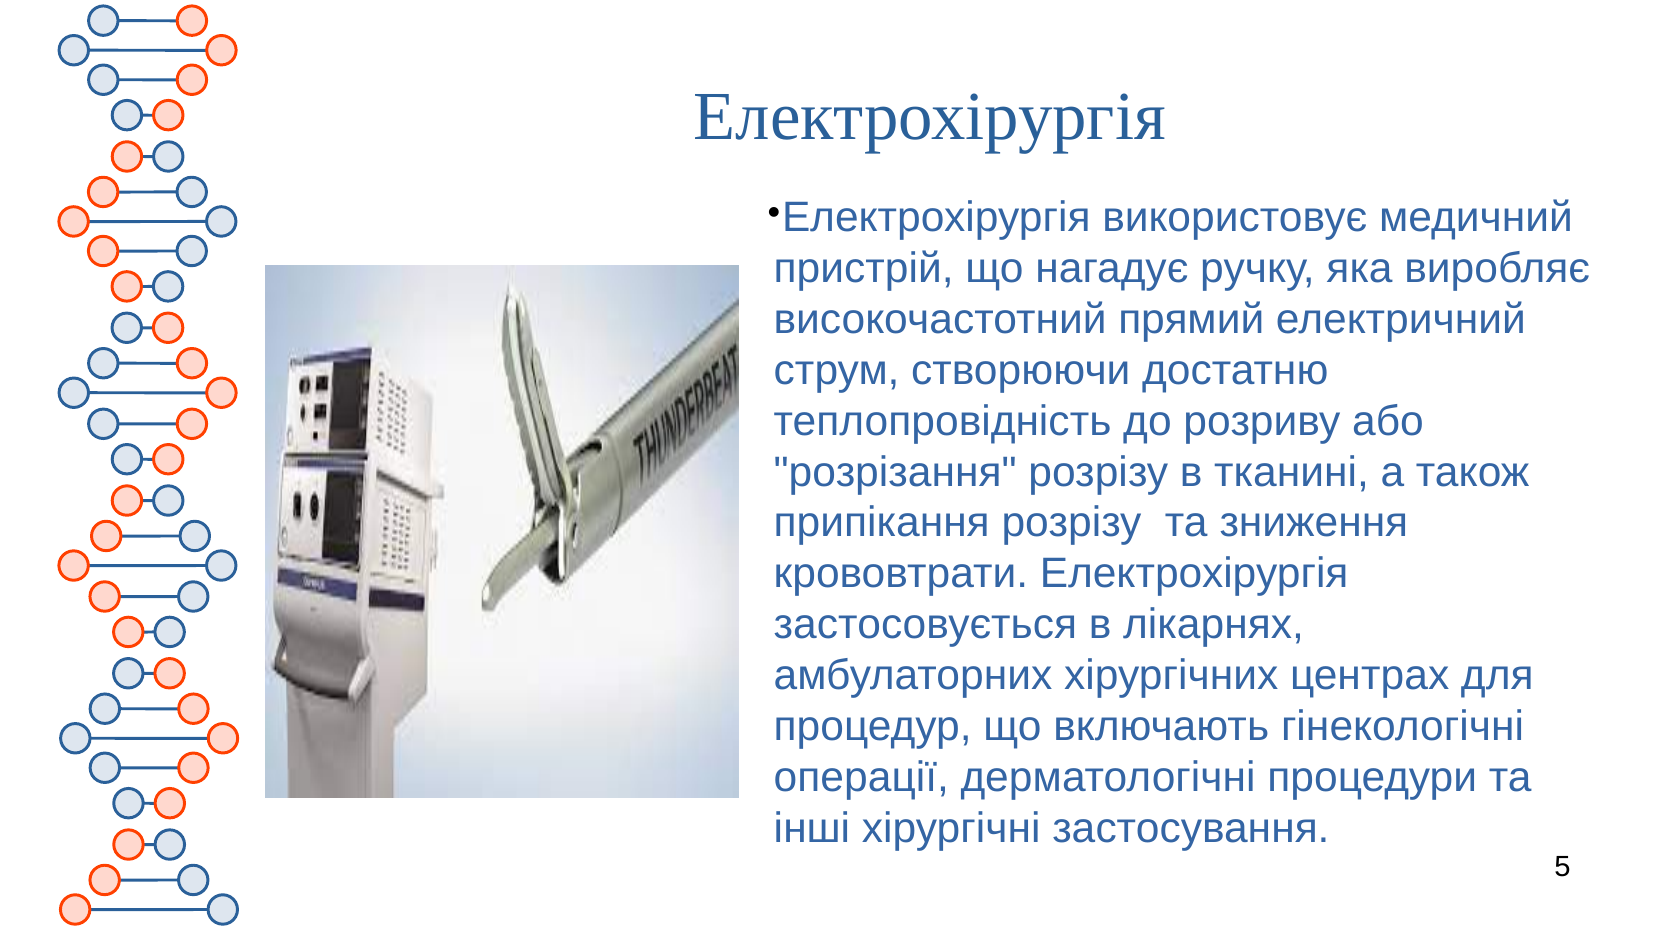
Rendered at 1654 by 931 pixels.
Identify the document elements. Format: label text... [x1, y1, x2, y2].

title Електрохірургія [265, 35, 1595, 189]
slide_number 5 [1185, 847, 1571, 912]
list Електрохірургія використовує медичний пристрій, що нагадує ручку, яка виробляє високочастотний прямий електричний струм, створюючи достатню теплопровідність до розриву або "розрізання" розрізу в тканині, а також припікання розрізу та зниження крововтрати. Електрохірургія застосовується в лікарнях, амбулаторних хірургічних центрах для процедур, що включають гінекологічні операції, дерматологічні процедури та інші хірургічні застосування. [767, 188, 1595, 857]
picture [265, 265, 739, 798]
